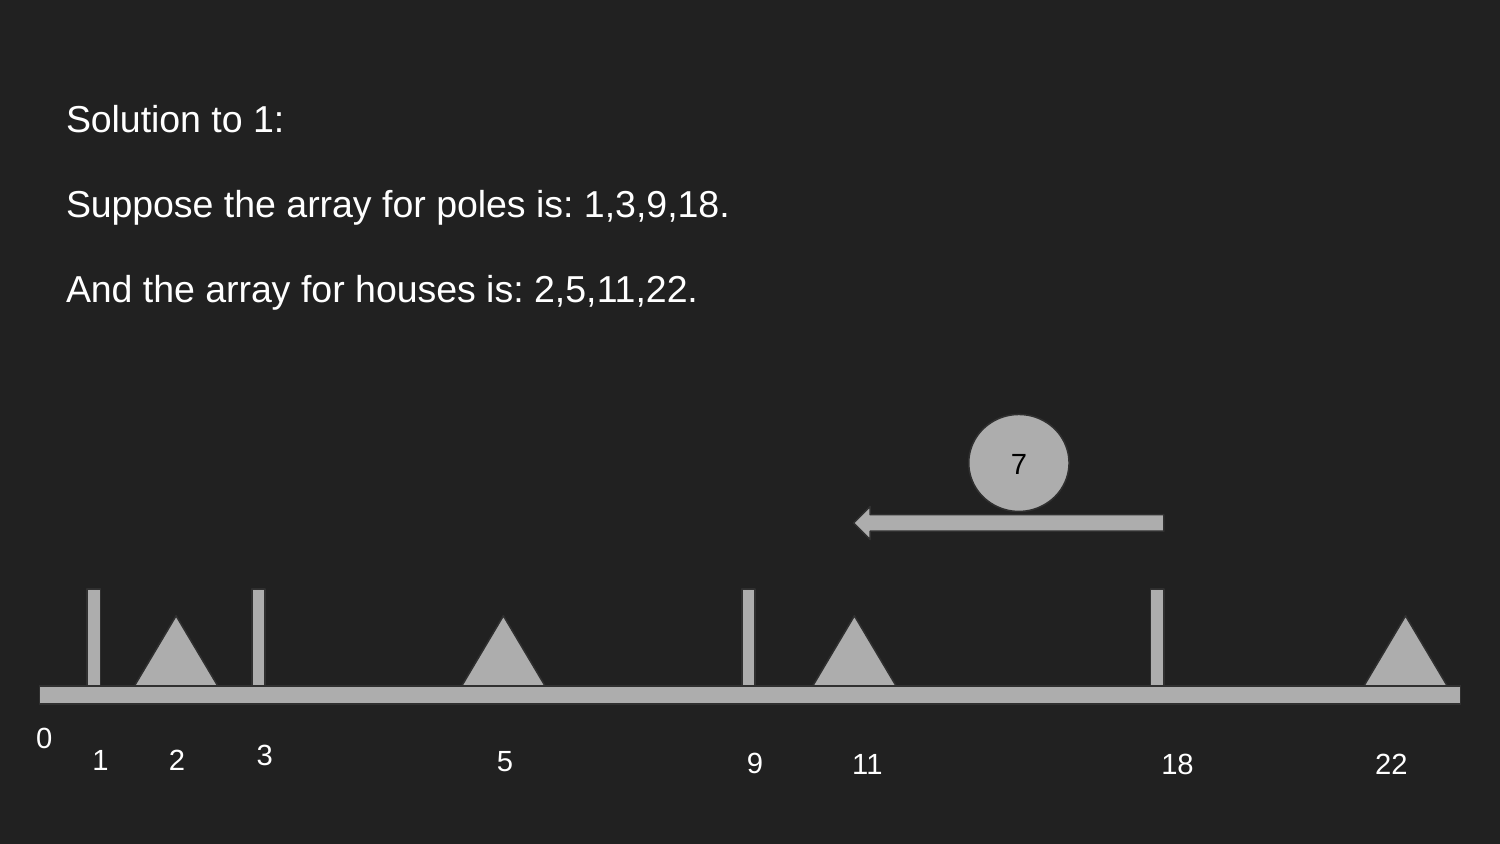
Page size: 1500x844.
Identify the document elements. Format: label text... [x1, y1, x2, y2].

text_box [1363, 615, 1448, 686]
text_box [741, 588, 755, 686]
list Solution to 1: Suppose the array for poles is: 1,3,9,18. And the array for houses is: 2,5,11,22. [51, 72, 1449, 634]
text_box 5 [481, 727, 527, 771]
text_box [39, 685, 1461, 704]
text_box 11 [837, 730, 921, 774]
text_box 2 [153, 725, 199, 759]
text_box 3 [241, 721, 283, 764]
text_box [853, 506, 1164, 540]
text_box 7 [968, 414, 1070, 512]
text_box [1150, 588, 1164, 686]
text_box [461, 615, 546, 686]
text_box [251, 588, 266, 686]
text_box 18 [1146, 730, 1237, 764]
text_box 9 [731, 729, 765, 772]
text_box 22 [1360, 730, 1461, 764]
text_box 1 [77, 726, 111, 779]
text_box [87, 588, 101, 686]
text_box 0 [24, 703, 52, 746]
text_box [134, 615, 218, 686]
text_box [812, 615, 897, 686]
